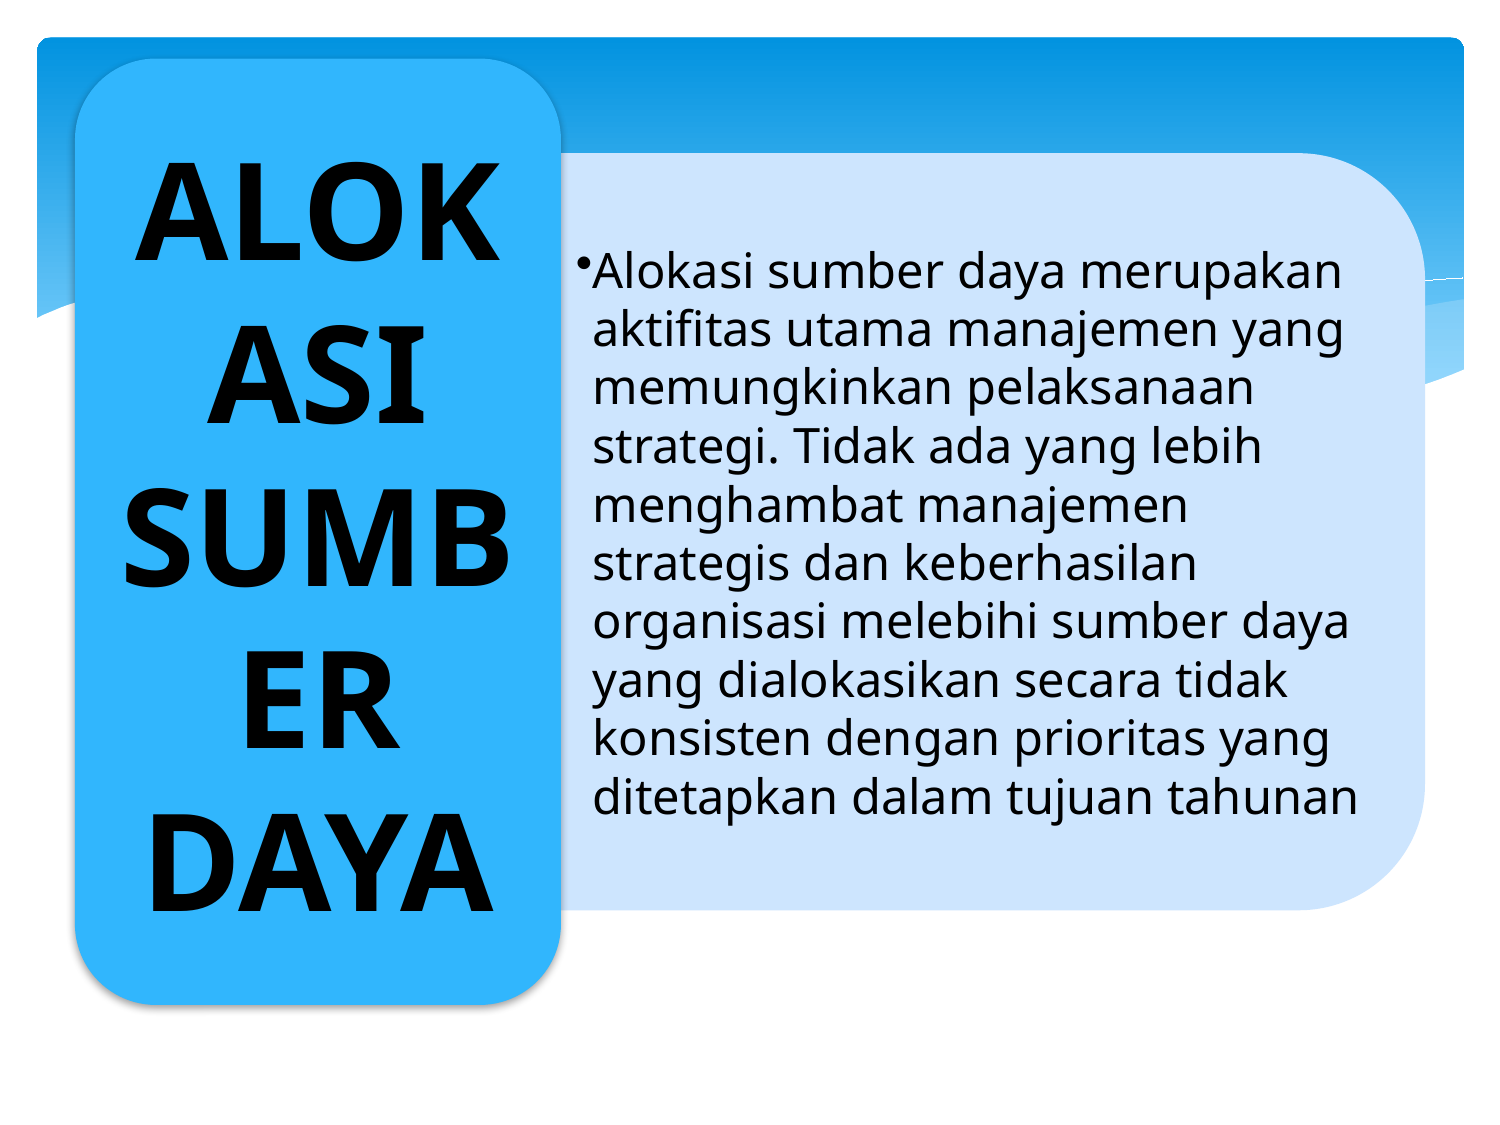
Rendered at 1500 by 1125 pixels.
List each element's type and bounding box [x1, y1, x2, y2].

list [74, 58, 1426, 1006]
